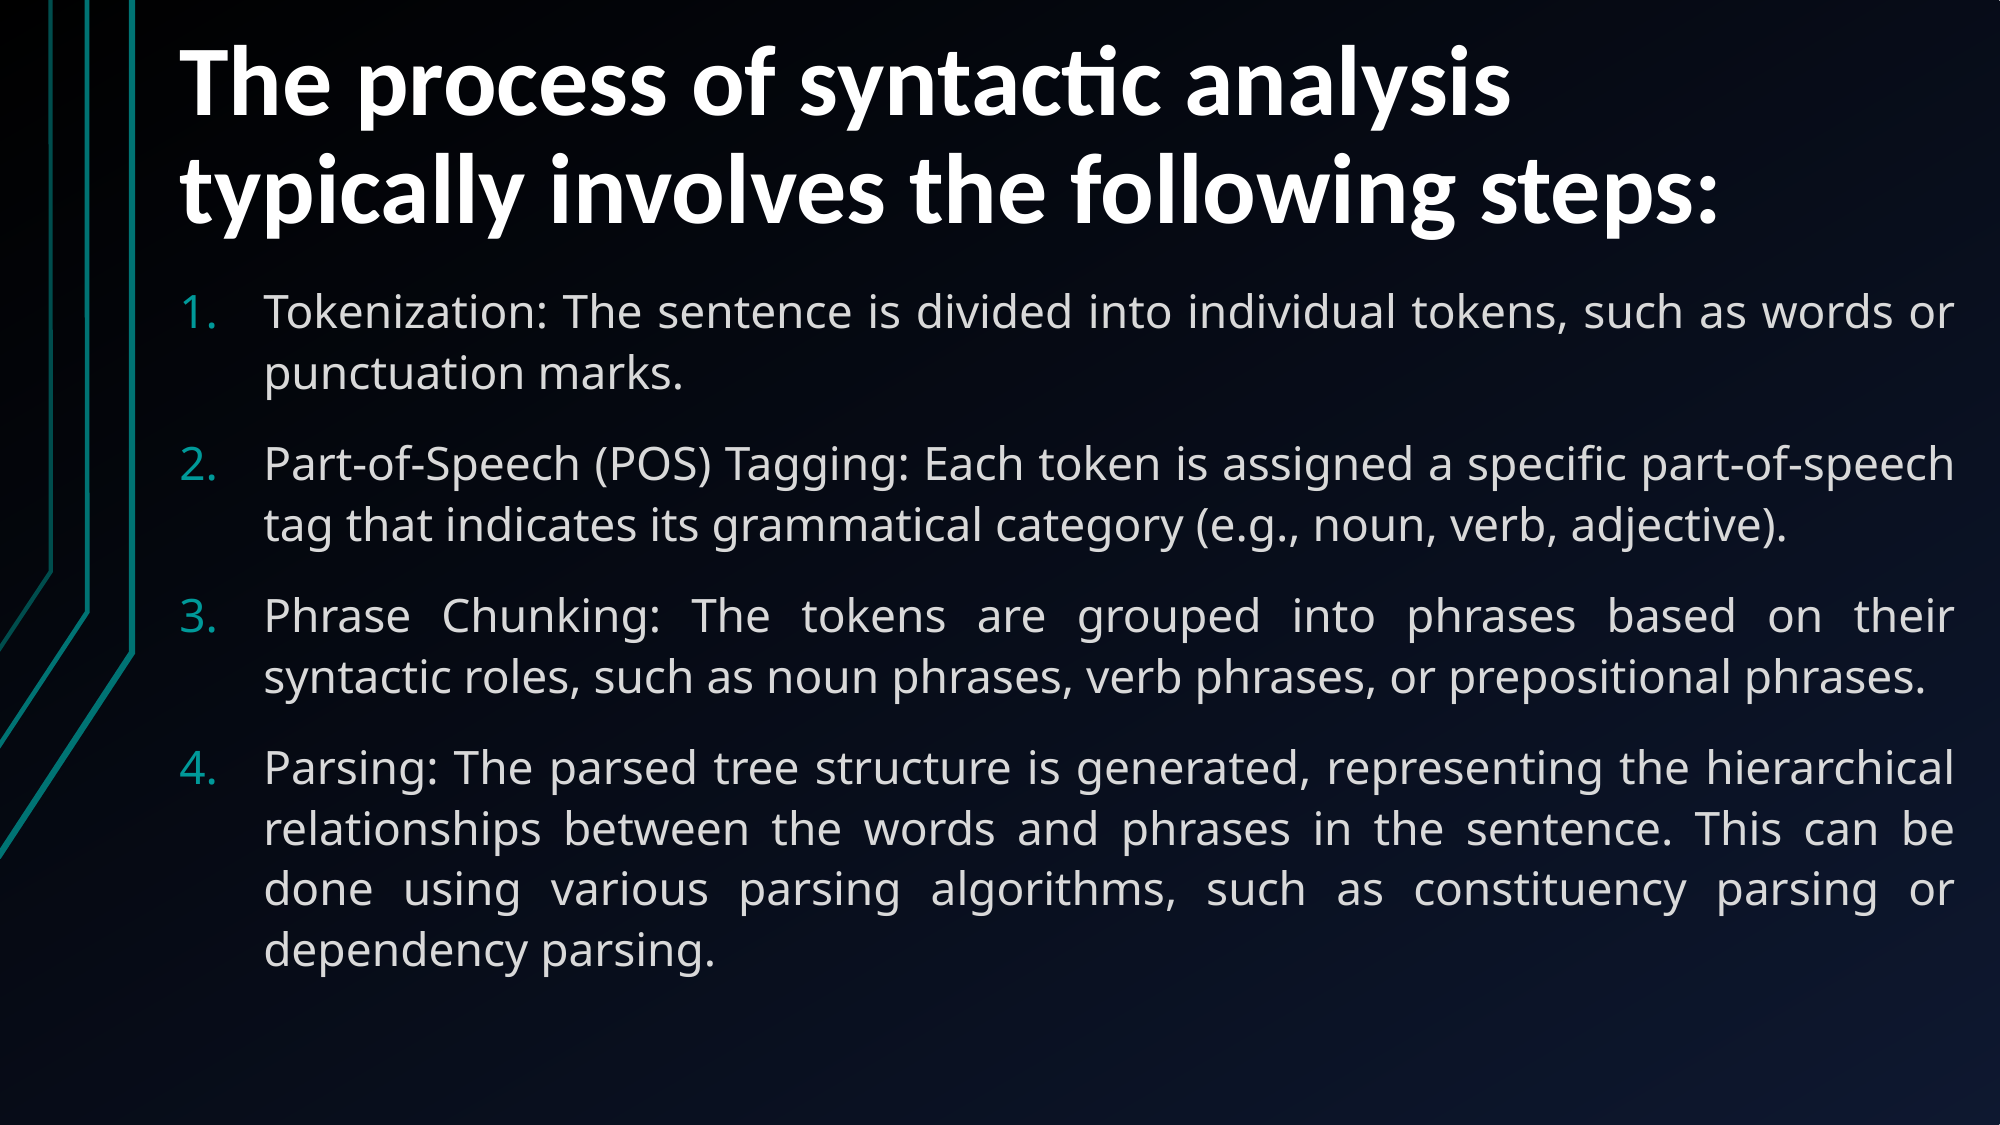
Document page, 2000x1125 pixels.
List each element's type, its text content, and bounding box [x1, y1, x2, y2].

title The process of syntactic analysis typically involves the following steps: [159, 54, 1859, 256]
list Tokenization: The sentence is divided into individual tokens, such as words or punctuation marks. Part-of-Speech (POS) Tagging: Each token is assigned a specific part-of-speech tag that indicates its grammatical category (e.g., noun, verb, adjective). Phrase Chunking: The tokens are grouped into phrases based on their syntactic roles, such as noun phrases, verb phrases, or prepositional phrases. Parsing: The parsed tree structure is generated, representing the hierarchical relationships between the words and phrases in the sentence. This can be done using various parsing algorithms, such as constituency parsing or dependency parsing. [159, 267, 1976, 1094]
